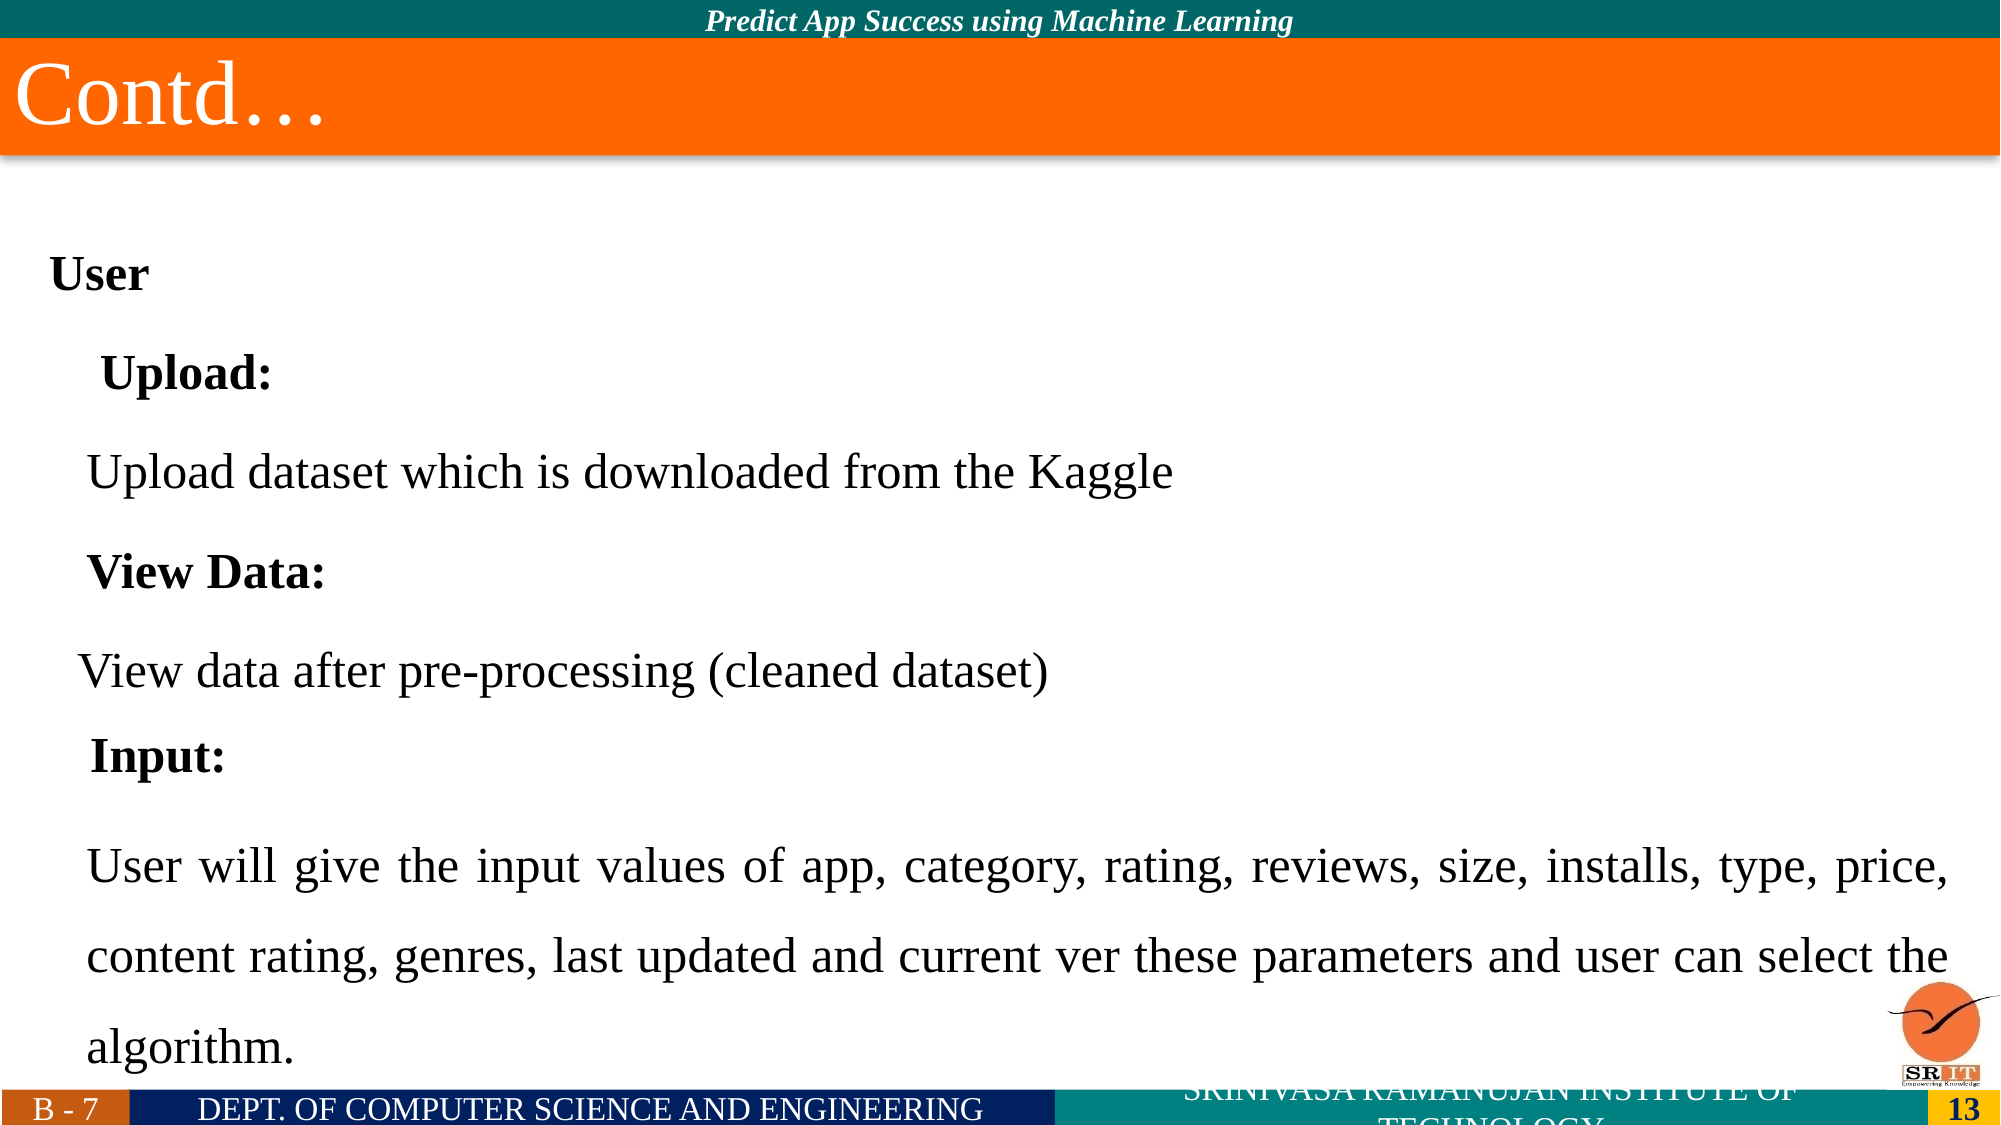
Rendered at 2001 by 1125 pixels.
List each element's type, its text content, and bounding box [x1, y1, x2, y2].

list User Upload: Upload dataset which is downloaded from the Kaggle View Data: View data after pre-processing (cleaned dataset) Input: User will give the input values of app, category, rating, reviews, size, installs, type, price, content rating, genres, last updated and current ver these parameters and user can select the algorithm. [33, 201, 1967, 1087]
title Contd… [0, 38, 2000, 156]
picture [1887, 977, 2000, 1090]
